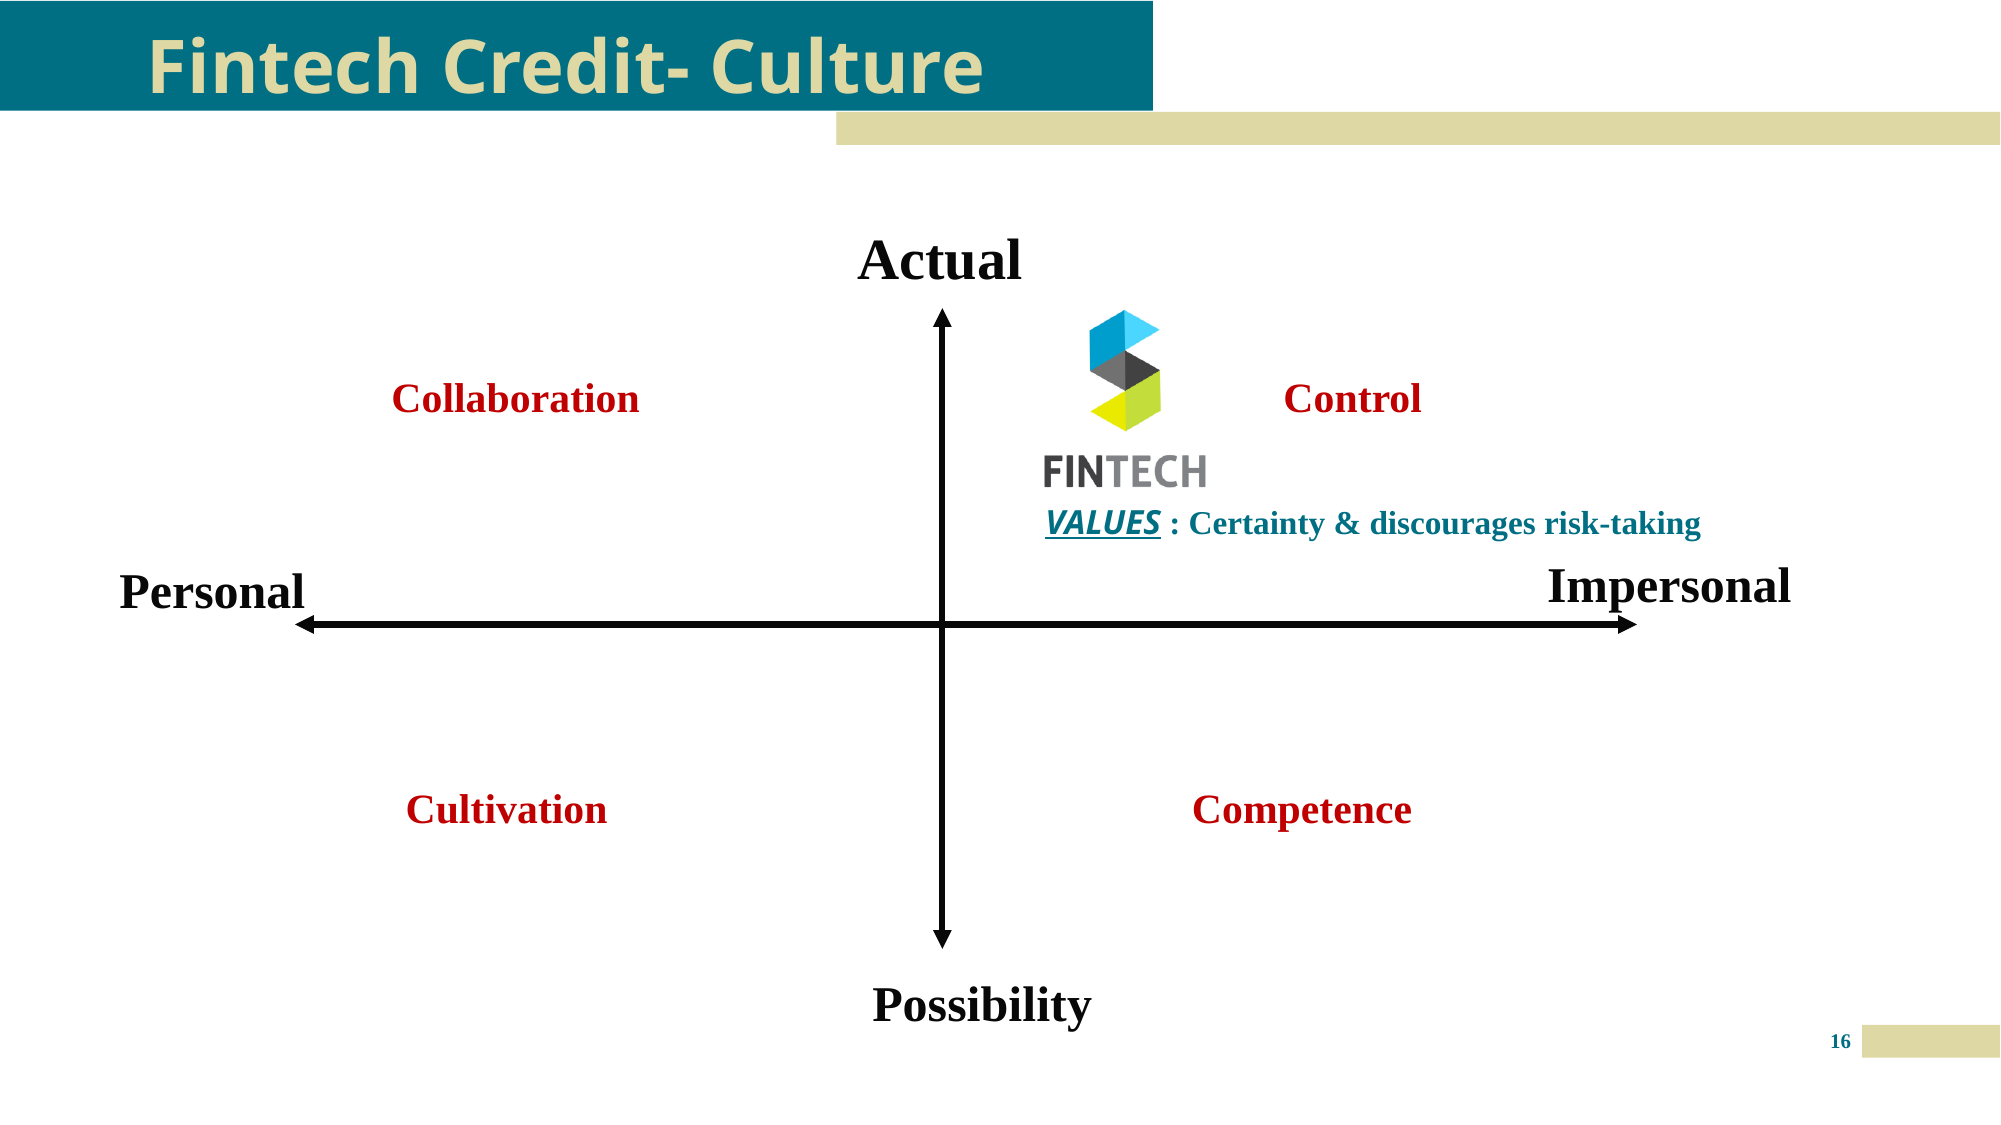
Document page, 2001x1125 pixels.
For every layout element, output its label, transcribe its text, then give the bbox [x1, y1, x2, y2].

title Fintech Credit- Culture [0, 0, 1134, 110]
picture [1030, 305, 1226, 490]
text_box Impersonal [1532, 544, 1819, 620]
text_box VALUES : Certainty & discourages risk-taking [1030, 493, 1755, 549]
text_box Personal [104, 550, 391, 626]
text_box Control [1268, 363, 1515, 429]
text_box Possibility [857, 963, 1233, 1039]
text_box Collaboration [376, 363, 708, 429]
slide_number 16 [1818, 1027, 1863, 1065]
text_box Cultivation [390, 774, 811, 840]
text_box Competence [1177, 774, 1567, 840]
text_box Actual [842, 214, 1204, 299]
